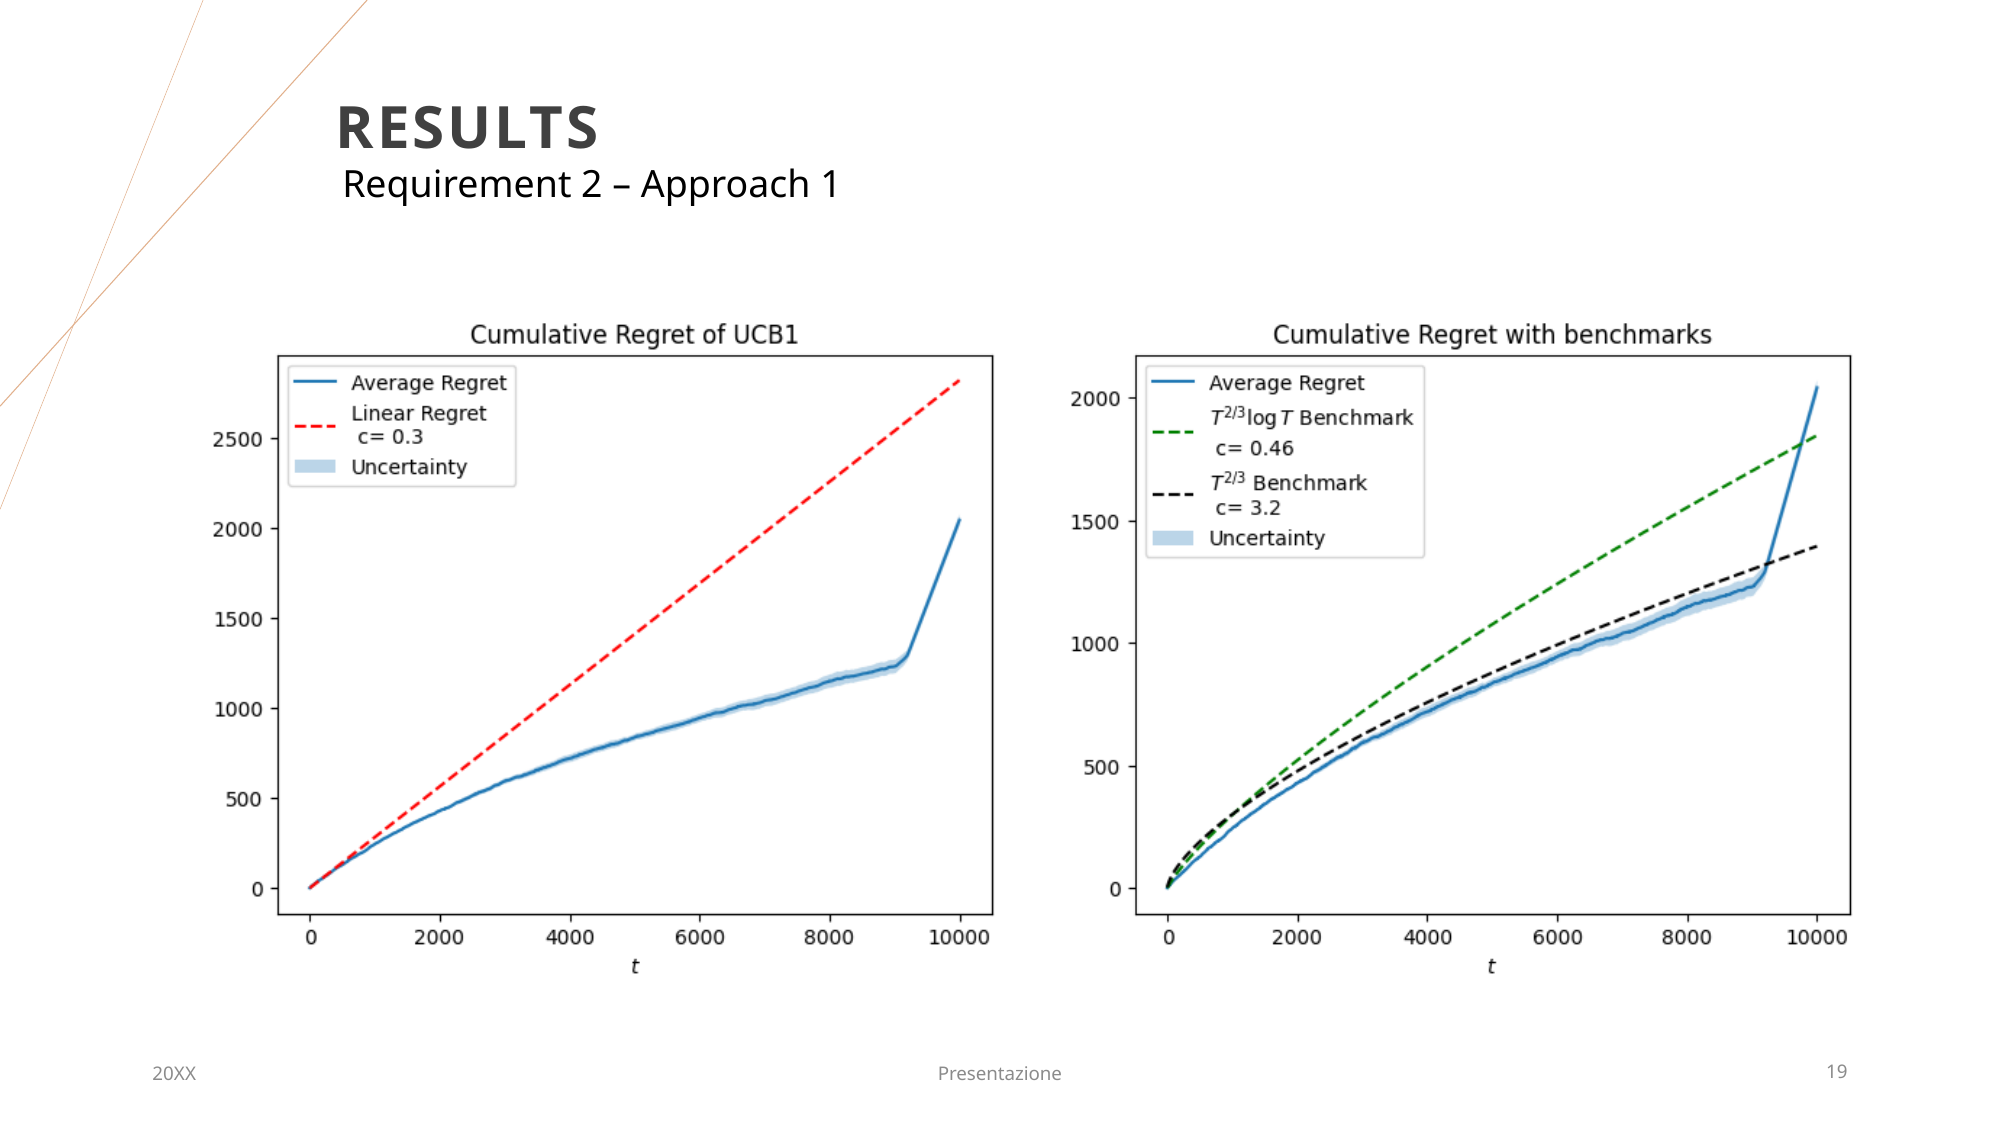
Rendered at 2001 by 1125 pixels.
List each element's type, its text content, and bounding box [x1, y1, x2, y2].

text_box Requirement 2 – Approach 1 [327, 153, 1108, 213]
slide_number 20XX [137, 1042, 588, 1103]
title Results [320, 60, 780, 200]
slide_number 19 [1412, 1042, 1863, 1103]
picture [198, 309, 1863, 991]
footer Presentazione [662, 1042, 1338, 1103]
